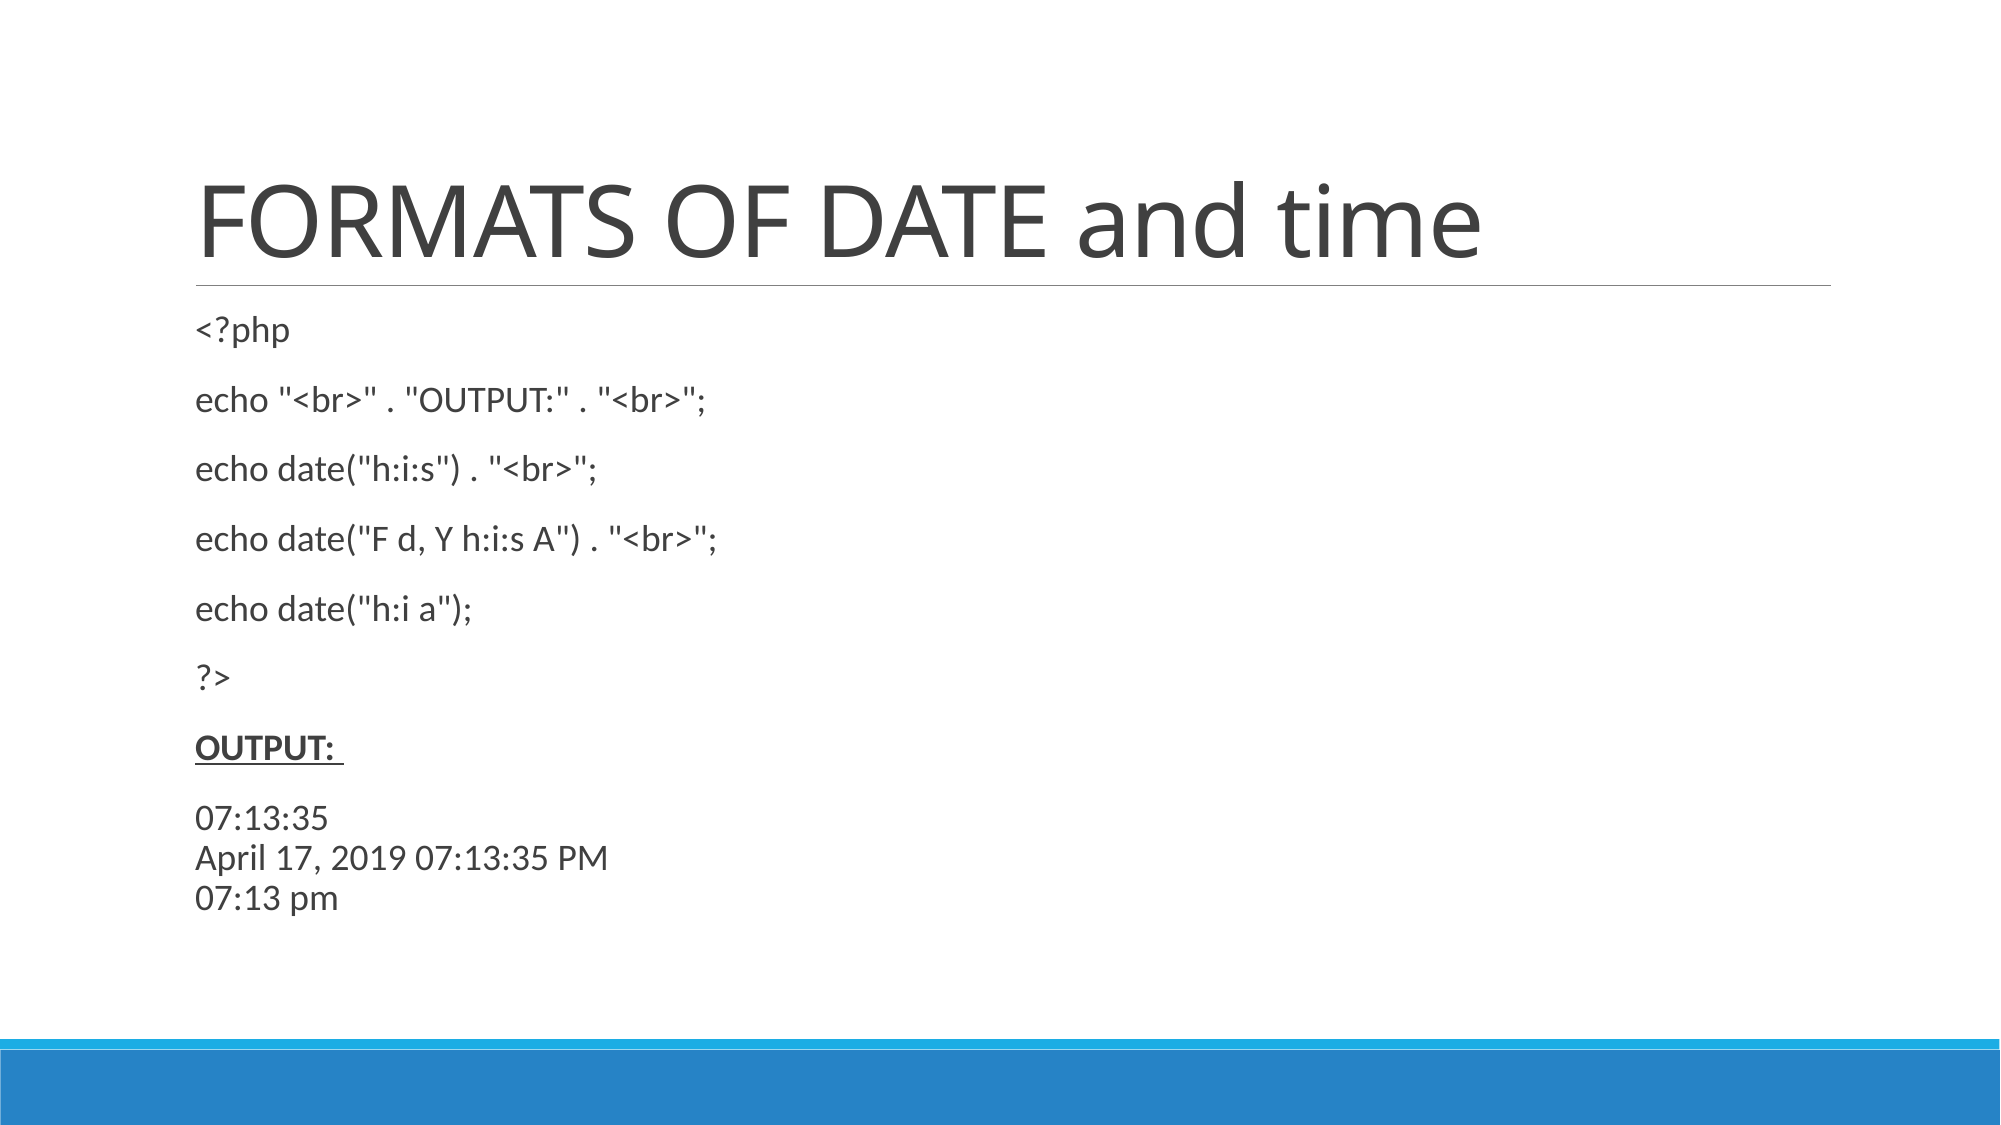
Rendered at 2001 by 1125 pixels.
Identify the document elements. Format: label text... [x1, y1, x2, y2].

title FORMATS OF DATE and time [180, 47, 1830, 285]
list <?php echo "<br>" . "OUTPUT:" . "<br>"; echo date("h:i:s") . "<br>"; echo date("F d, Y h:i:s A") . "<br>"; echo date("h:i a"); ?> OUTPUT: 07:13:35 April 17, 2019 07:13:35 PM 07:13 pm [180, 302, 990, 1125]
